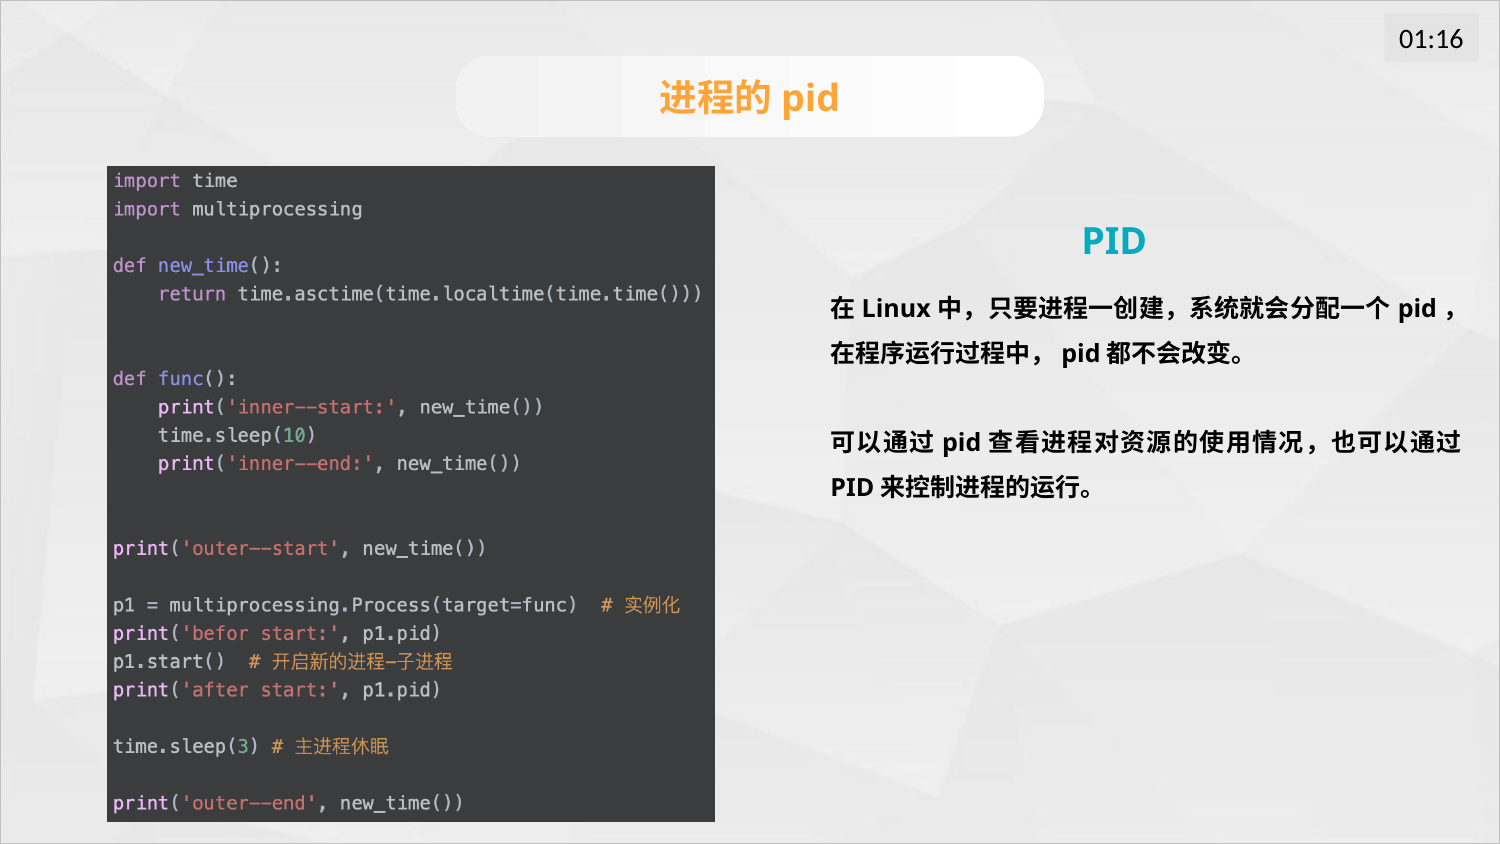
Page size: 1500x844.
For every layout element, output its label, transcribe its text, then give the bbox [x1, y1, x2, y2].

text_box 在Linux中，只要进程一创建，系统就会分配一个pid，在程序运行过程中，pid都不会改变。 可以通过pid查看进程对资源的使用情况，也可以通过PID来控制进程的运行。 [815, 269, 1483, 510]
picture [107, 165, 715, 822]
text_box 进程的pid [454, 54, 1046, 138]
text_box PID [973, 209, 1255, 269]
